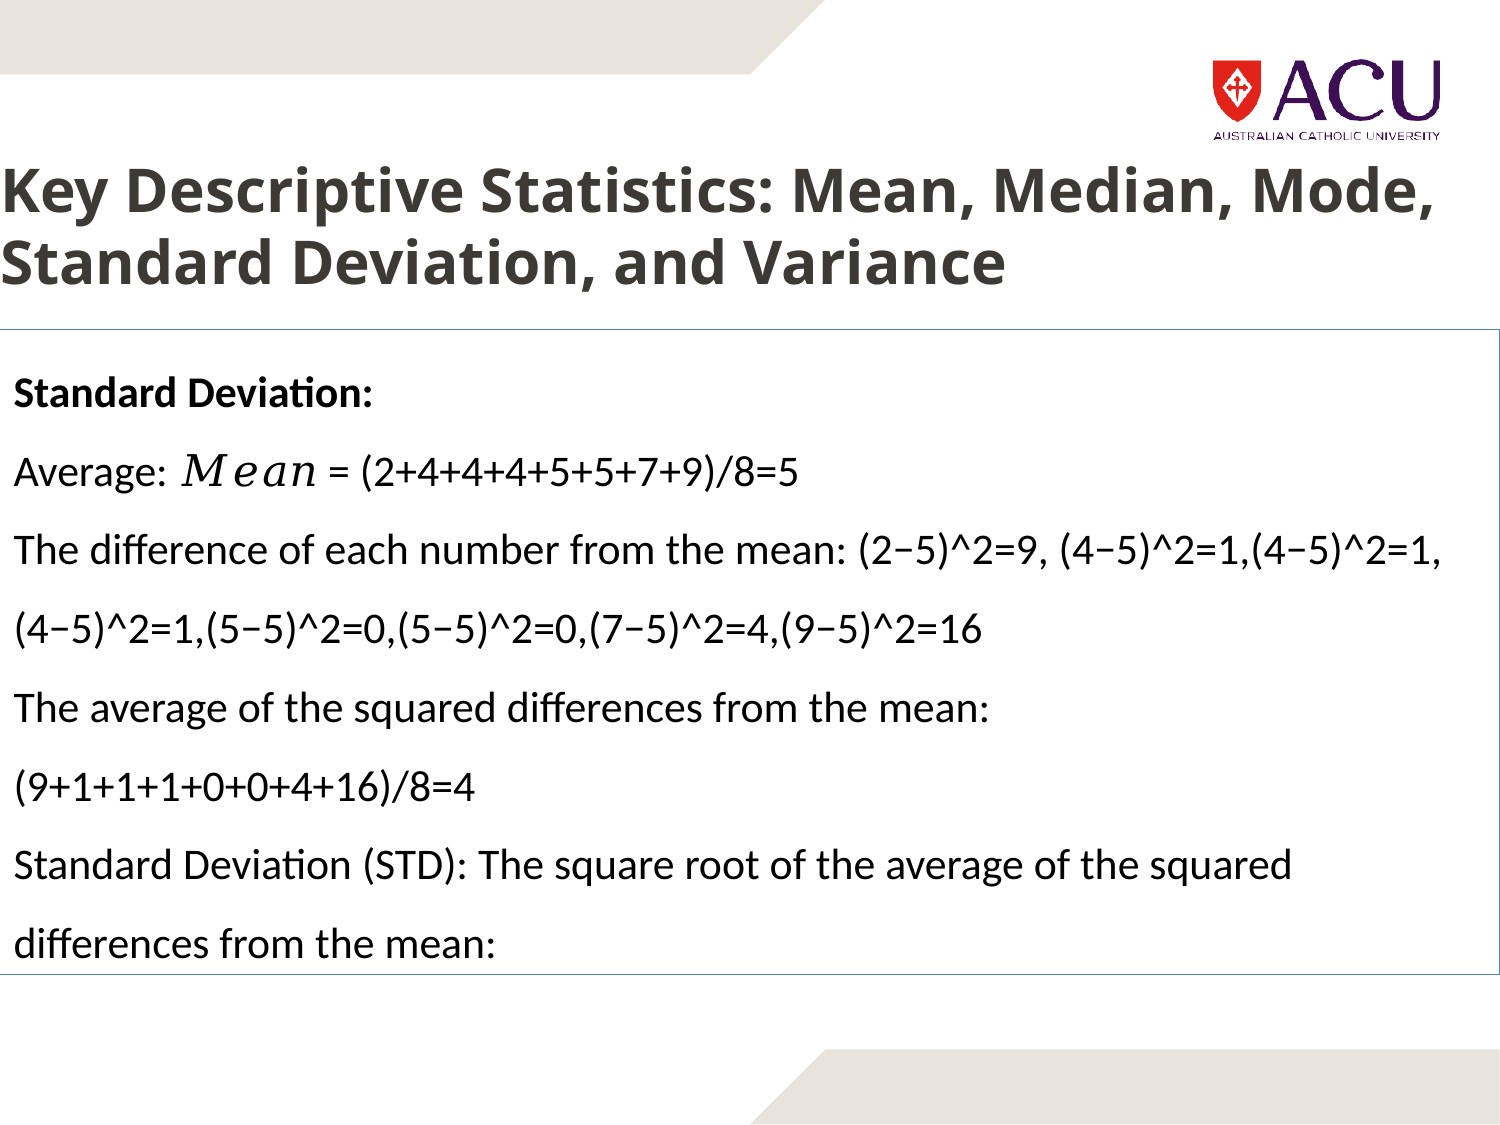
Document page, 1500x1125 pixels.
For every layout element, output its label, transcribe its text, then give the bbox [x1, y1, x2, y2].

picture [1213, 59, 1440, 140]
title Key Descriptive Statistics: Mean, Median, Mode, Standard Deviation, and Variance [0, 140, 1500, 297]
